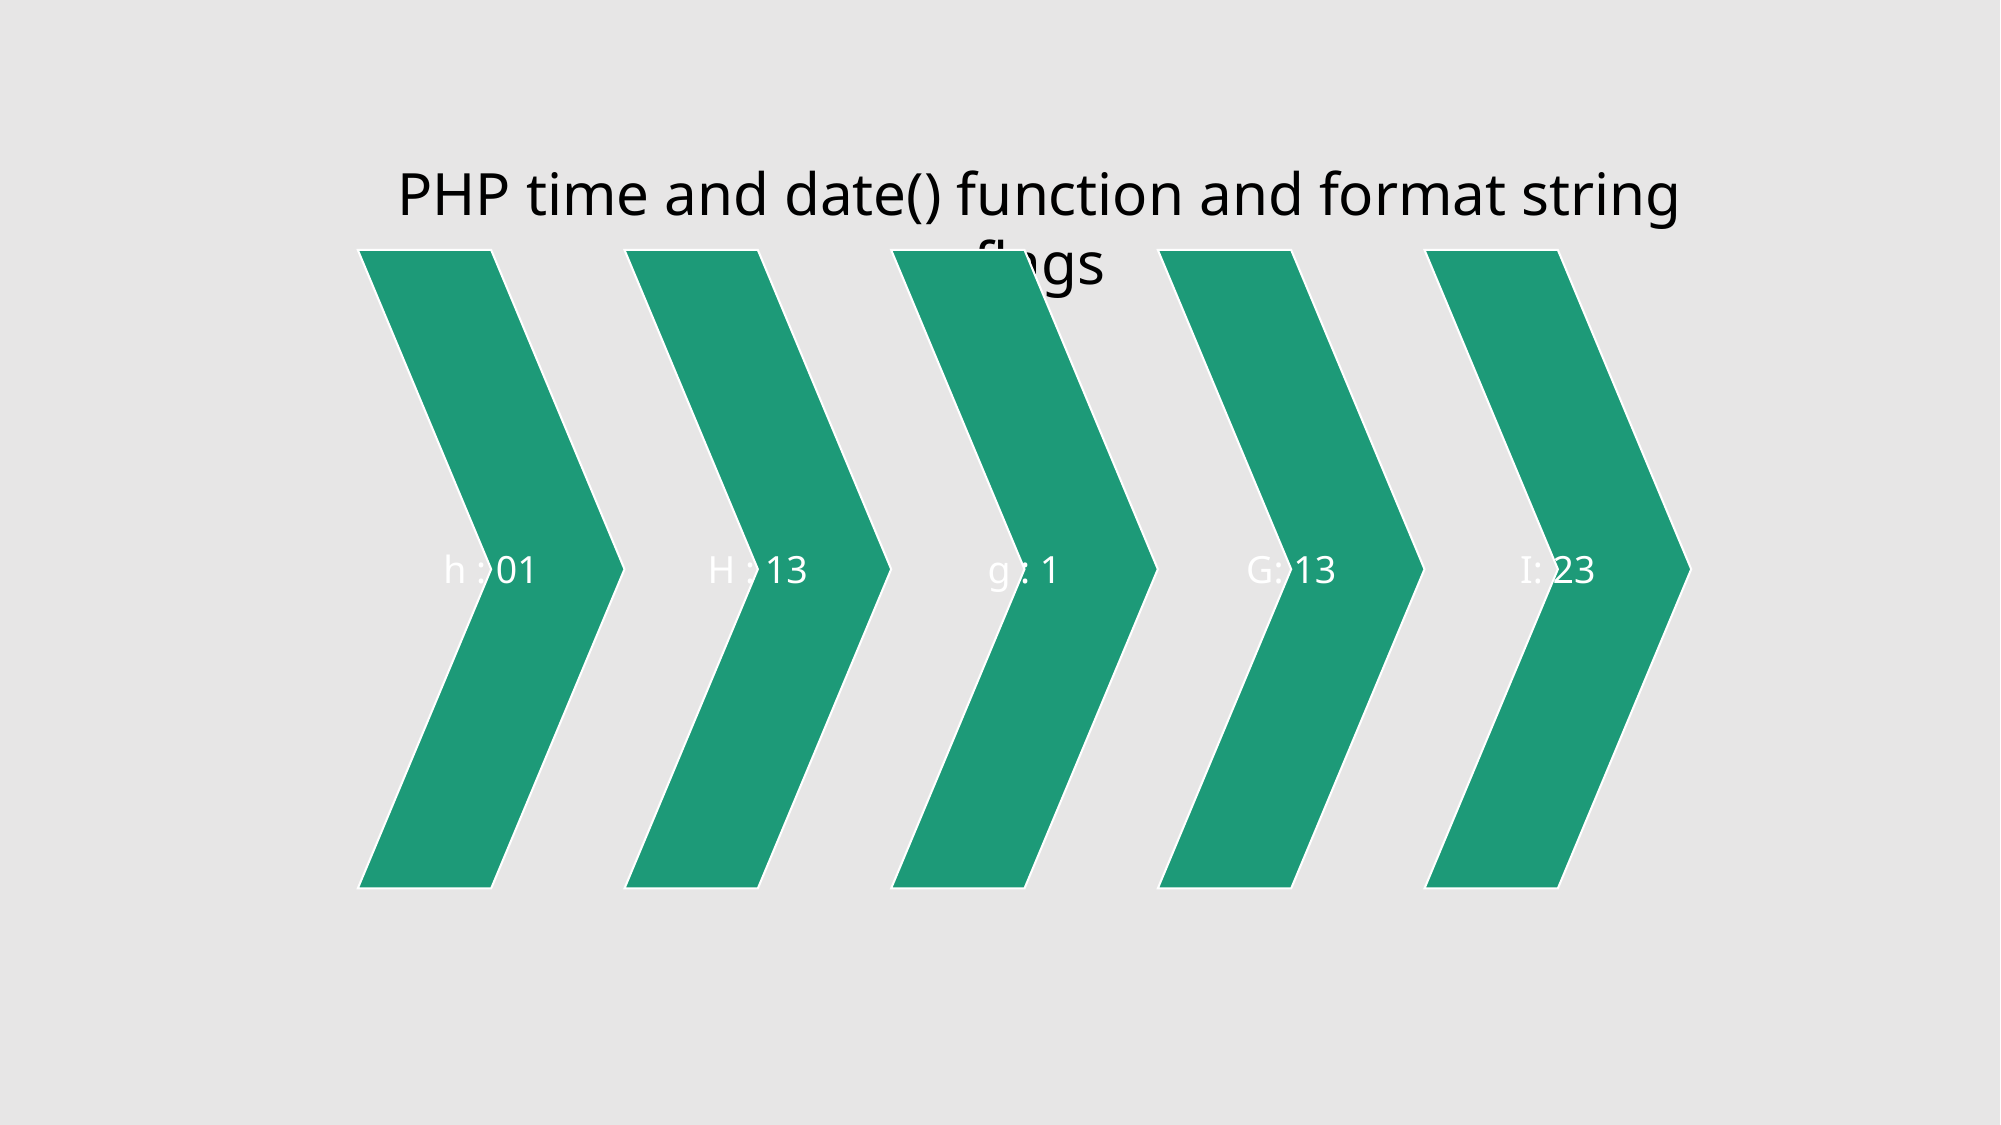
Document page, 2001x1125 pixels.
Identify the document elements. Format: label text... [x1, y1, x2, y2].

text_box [357, 249, 1692, 889]
text_box PHP time and date() function and format string flags [357, 161, 1722, 292]
